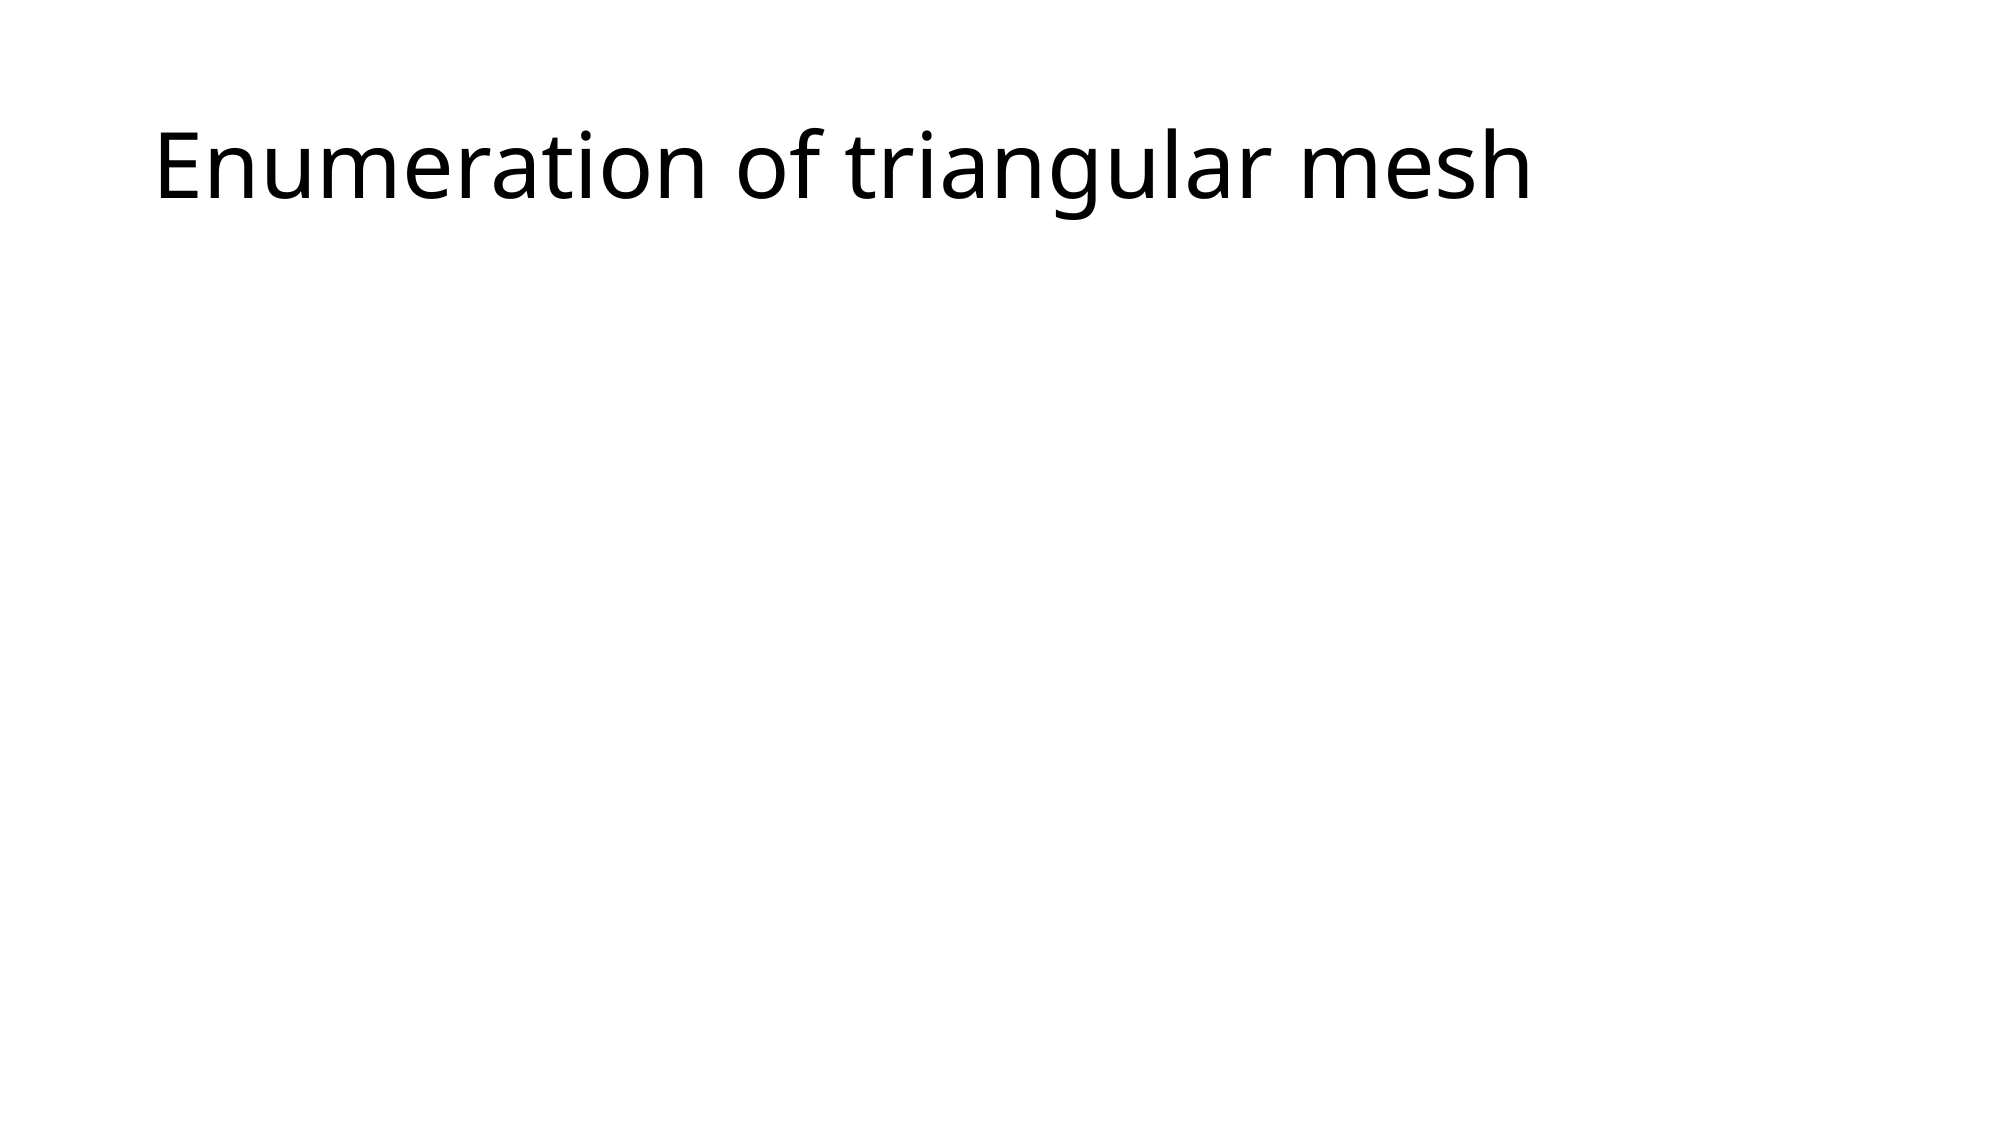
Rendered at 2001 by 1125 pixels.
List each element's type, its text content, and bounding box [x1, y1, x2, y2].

title Enumeration of triangular mesh [137, 59, 1863, 278]
